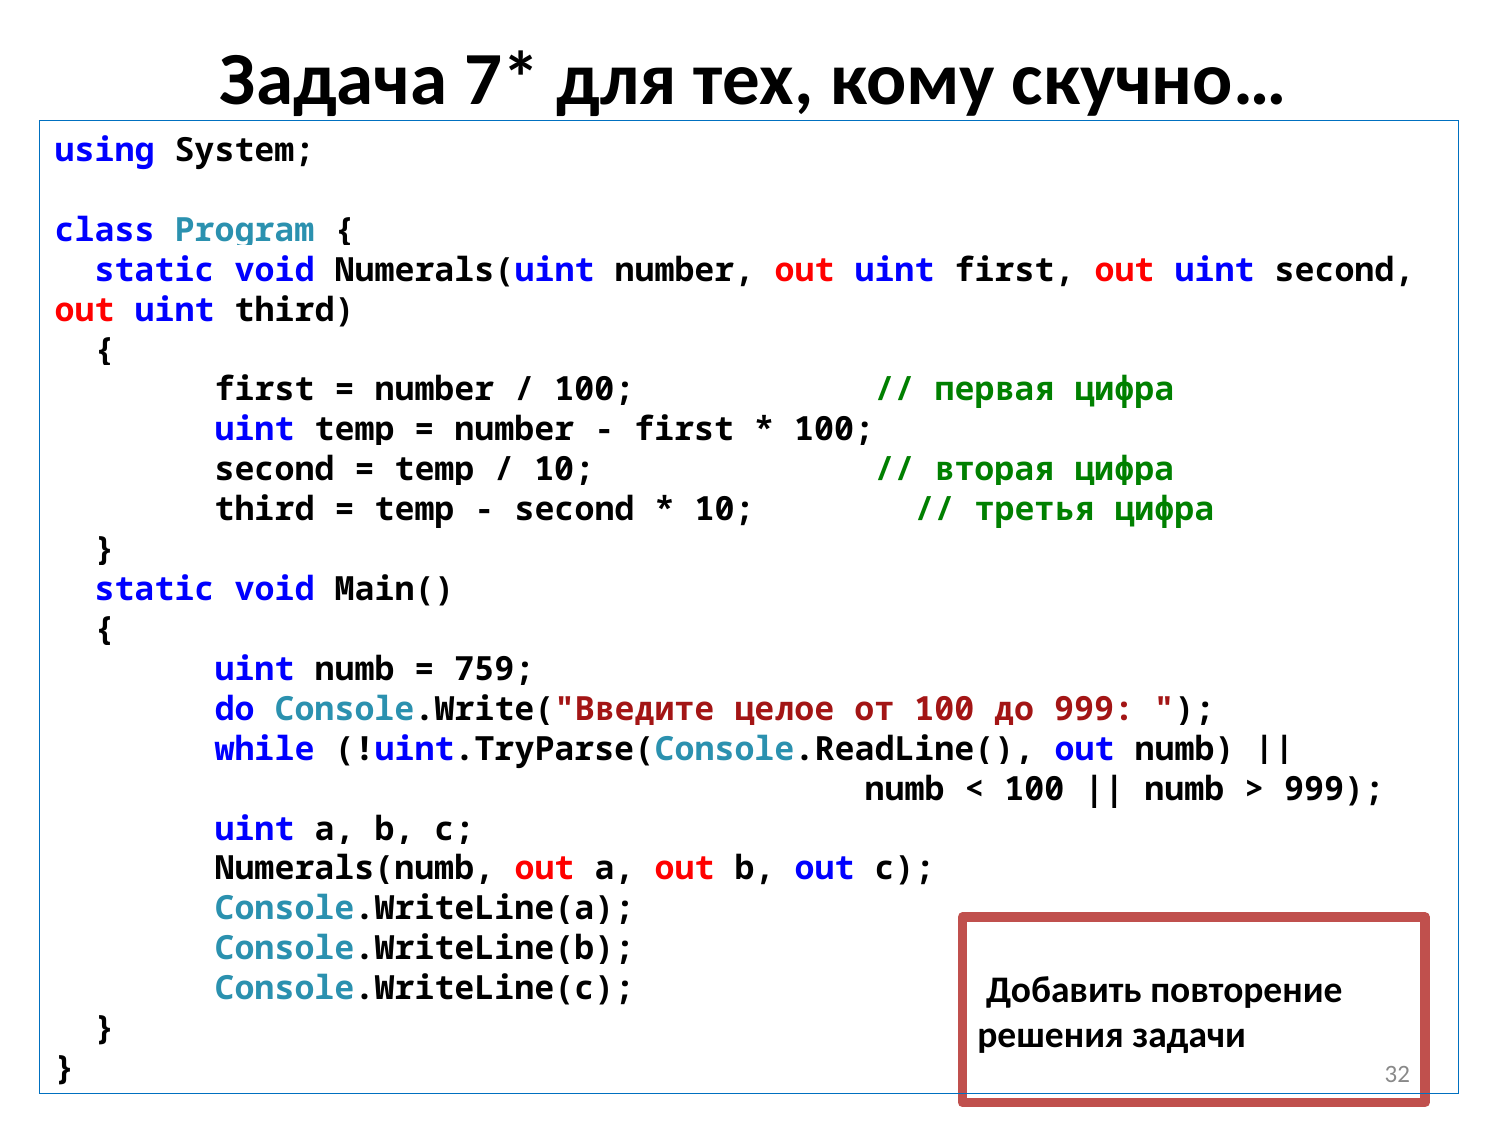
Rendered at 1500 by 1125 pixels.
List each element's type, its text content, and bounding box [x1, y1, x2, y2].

slide_number Добавить повторение решения задачи [962, 1094, 1074, 1103]
text_box 32 [1074, 1042, 1425, 1103]
text_box Задача 7* для тех, кому скучно… [87, 22, 1438, 140]
text_box using System; class Program { static void Numerals(uint number, out uint first, out uint second, out uint third) { first = number / 100; // первая цифра uint temp = number - first * 100; second = temp / 10; // вторая цифра third = temp - second * 10; // третья цифра } static void Main() { uint numb = 759; do Console.Write("Введите целое от 100 до 999: "); while (!uint.TryParse(Console.ReadLine(), out numb) || numb < 100 || numb > 999); uint a, b, c; Numerals(numb, out a, out b, out c); Console.WriteLine(a); Console.WriteLine(b); Console.WriteLine(c); } } [39, 120, 1459, 1094]
